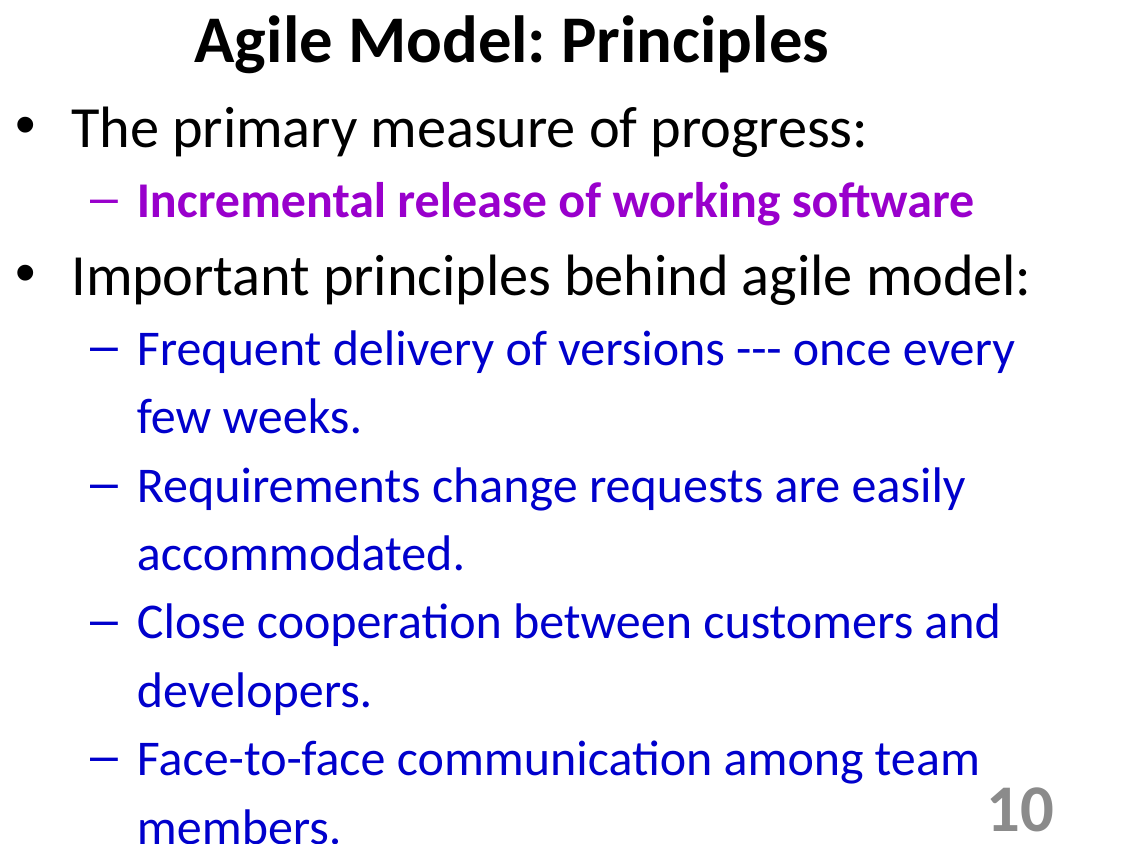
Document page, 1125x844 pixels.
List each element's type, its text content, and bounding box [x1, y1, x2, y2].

list The primary measure of progress: Incremental release of working software Important principles behind agile model: Frequent delivery of versions --- once every few weeks. Requirements change requests are easily accommodated. Close cooperation between customers and developers. Face-to-face communication among team members. [0, 71, 1113, 844]
title Agile Model: Principles [0, 0, 1088, 71]
slide_number 10 [806, 782, 1069, 827]
